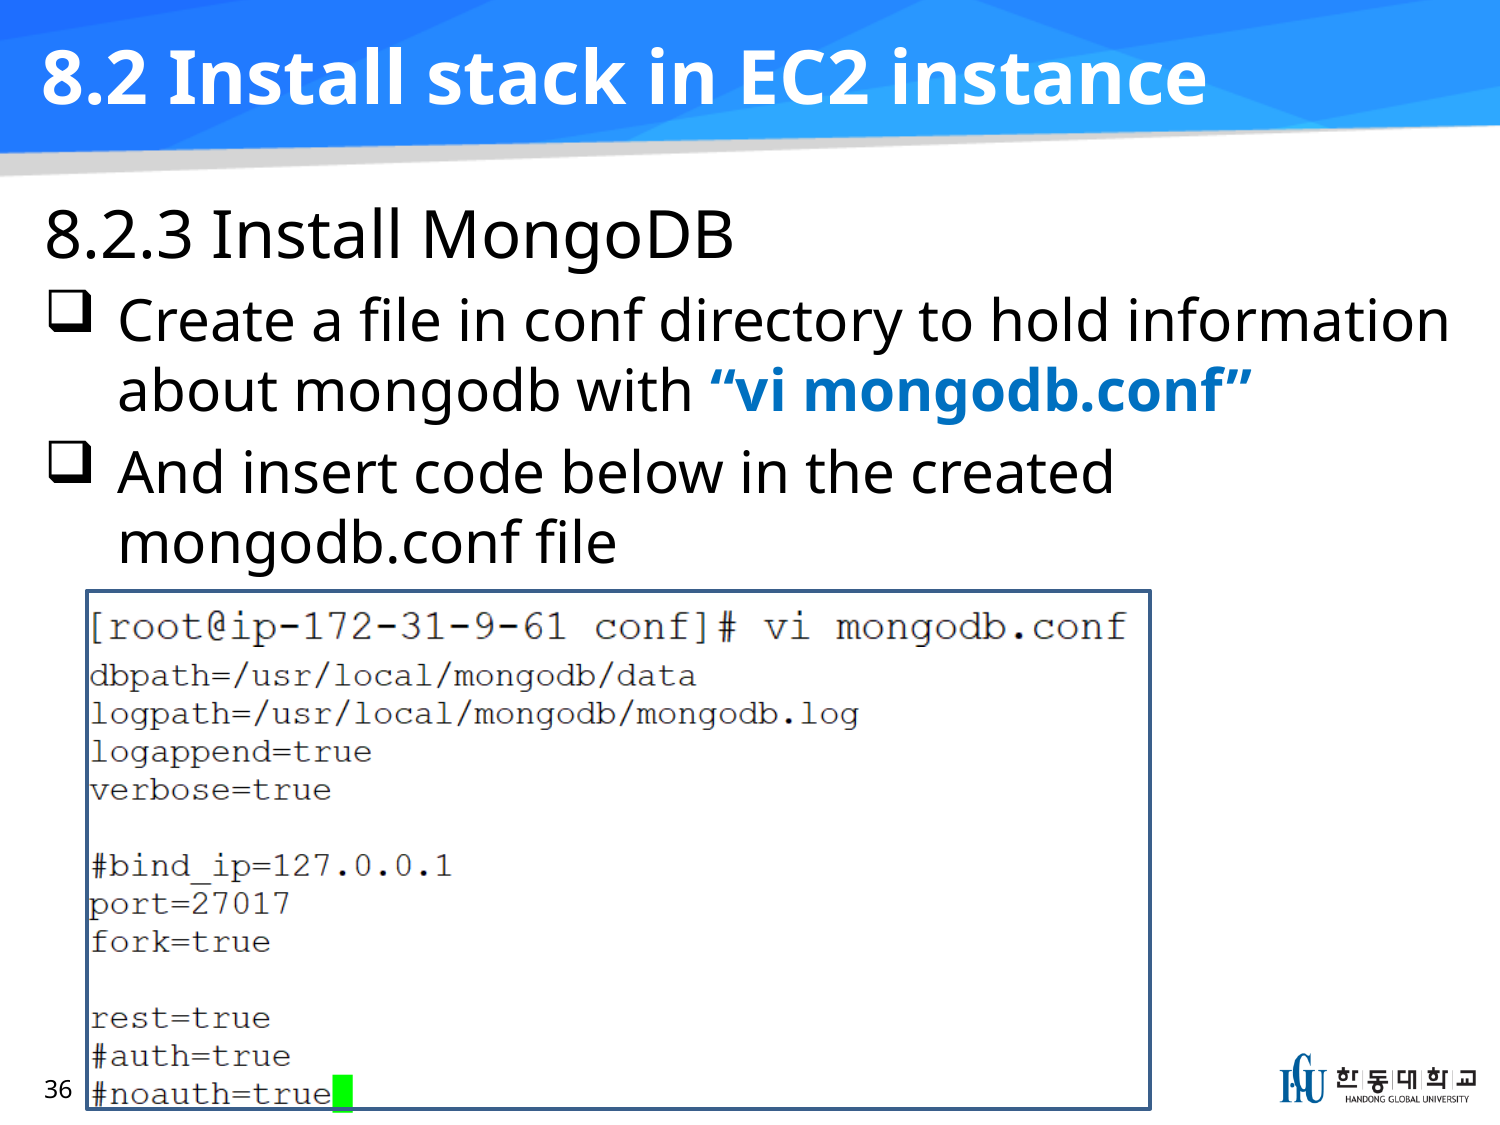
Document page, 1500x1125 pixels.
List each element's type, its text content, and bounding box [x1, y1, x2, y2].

slide_number 36 [29, 1066, 83, 1106]
text_box [85, 589, 1152, 604]
text_box [85, 652, 1152, 1111]
picture [0, 0, 1500, 1125]
list 8.2.3 Install MongoDB Create a file in conf directory to hold information about mongodb with “vi mongodb.conf” And insert code below in the created mongodb.conf file [29, 184, 1471, 1035]
title 8.2 Install stack in EC2 instance [41, 2, 1471, 147]
